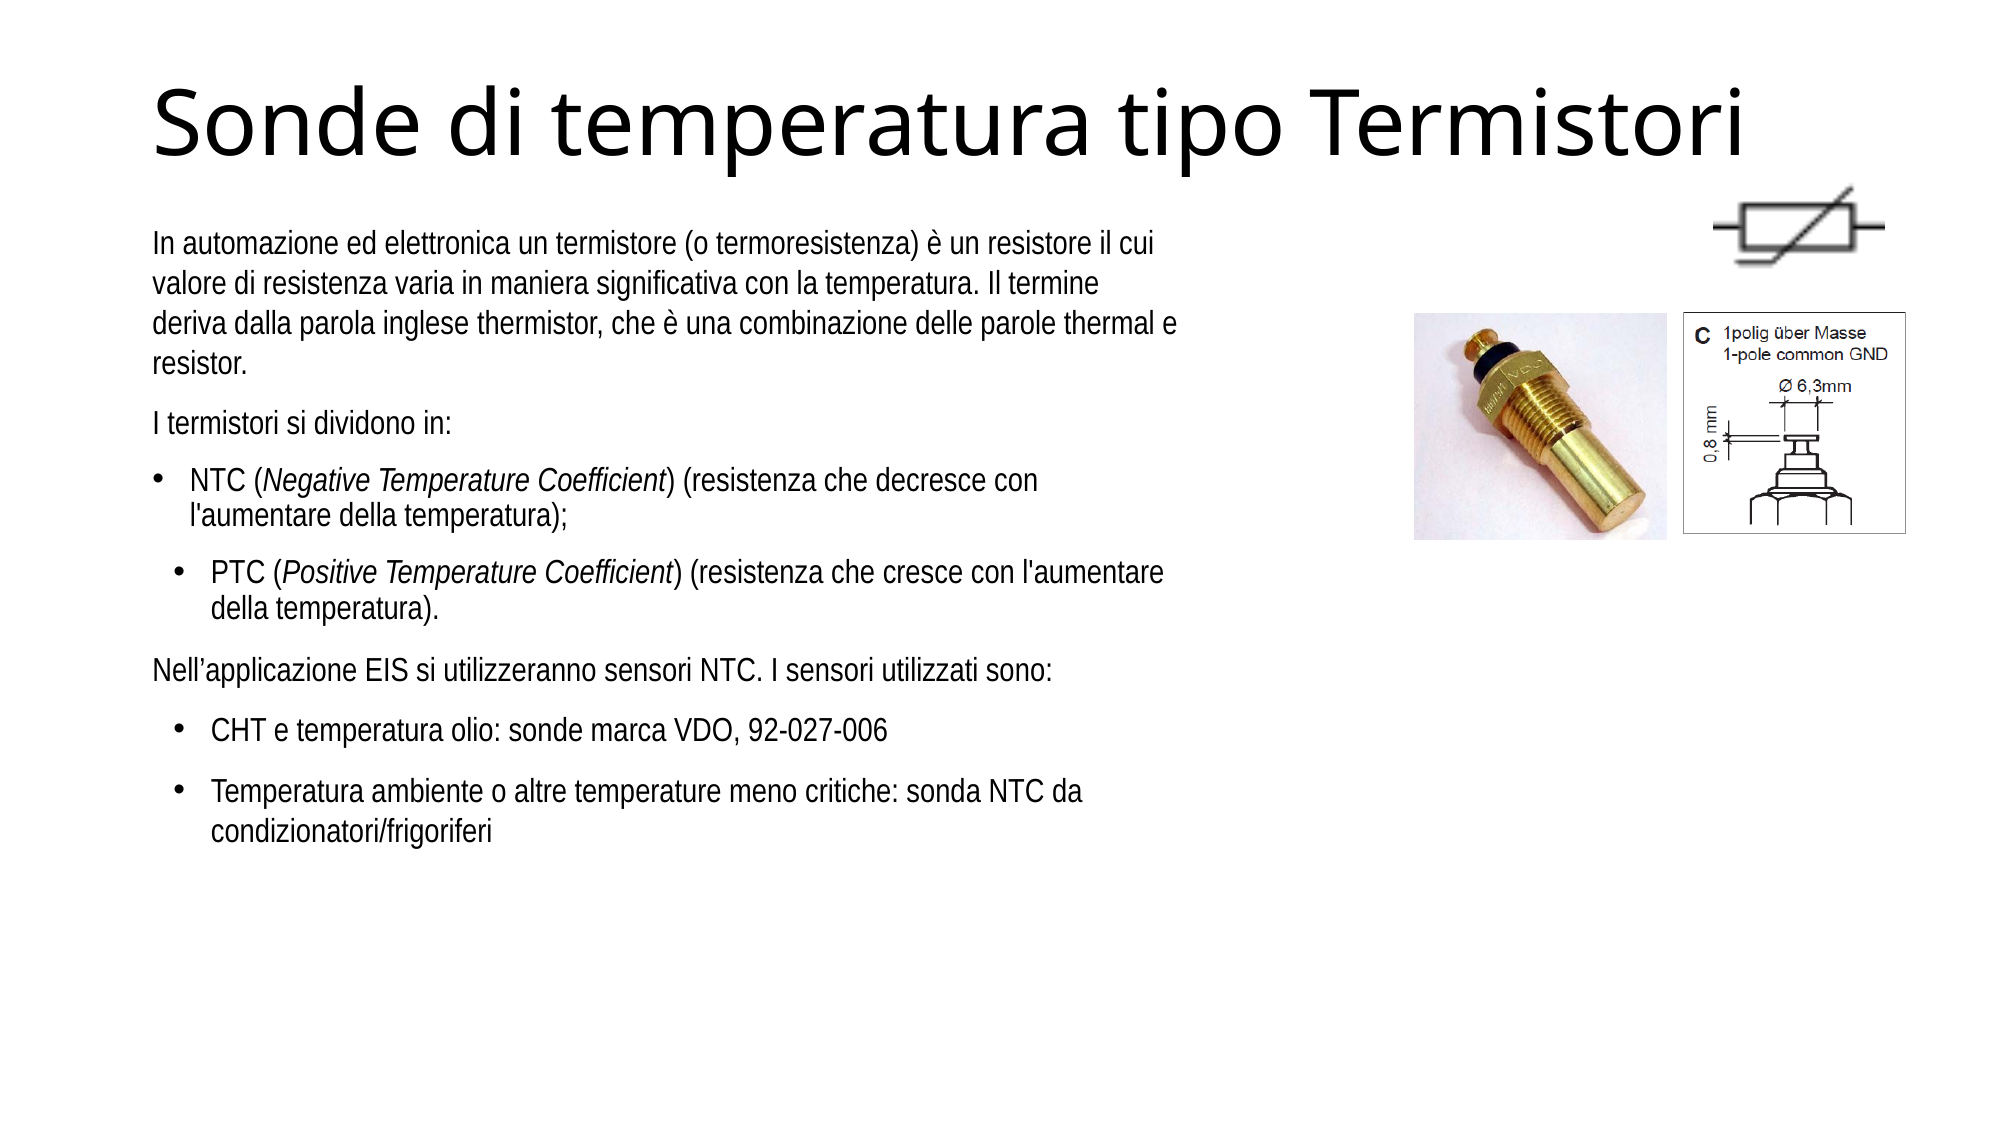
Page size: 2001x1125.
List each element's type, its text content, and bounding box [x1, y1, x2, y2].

picture [1414, 313, 1667, 540]
list In automazione ed elettronica un termistore (o termoresistenza) è un resistore il cui valore di resistenza varia in maniera significativa con la temperatura. Il termine deriva dalla parola inglese thermistor, che è una combinazione delle parole thermal e resistor. I termistori si dividono in: NTC (Negative Temperature Coefficient) (resistenza che decresce con l'aumentare della temperatura); PTC (Positive Temperature Coefficient) (resistenza che cresce con l'aumentare della temperatura). Nell’applicazione EIS si utilizzeranno sensori NTC. I sensori utilizzati sono: CHT e temperatura olio: sonde marca VDO, 92-027-006 Temperatura ambiente o altre temperature meno critiche: sonda NTC da condizionatori/frigoriferi [137, 213, 1198, 918]
title Sonde di temperatura tipo Termistori [137, 59, 1863, 191]
picture [1677, 306, 1912, 540]
picture [1713, 166, 1885, 288]
